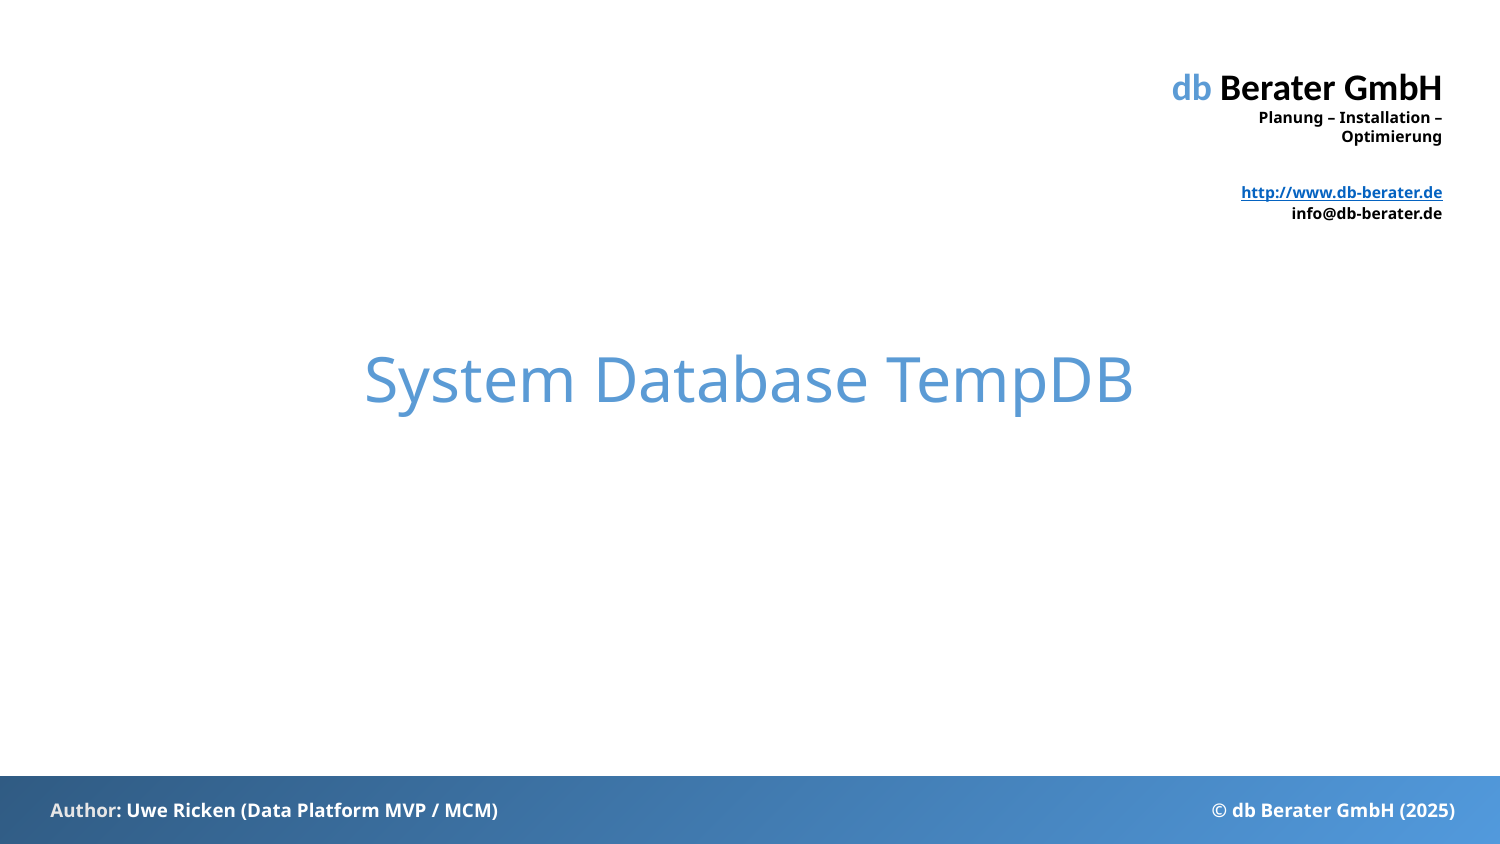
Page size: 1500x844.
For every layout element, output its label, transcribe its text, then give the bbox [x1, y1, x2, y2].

title System Database TempDB [42, 204, 1459, 422]
